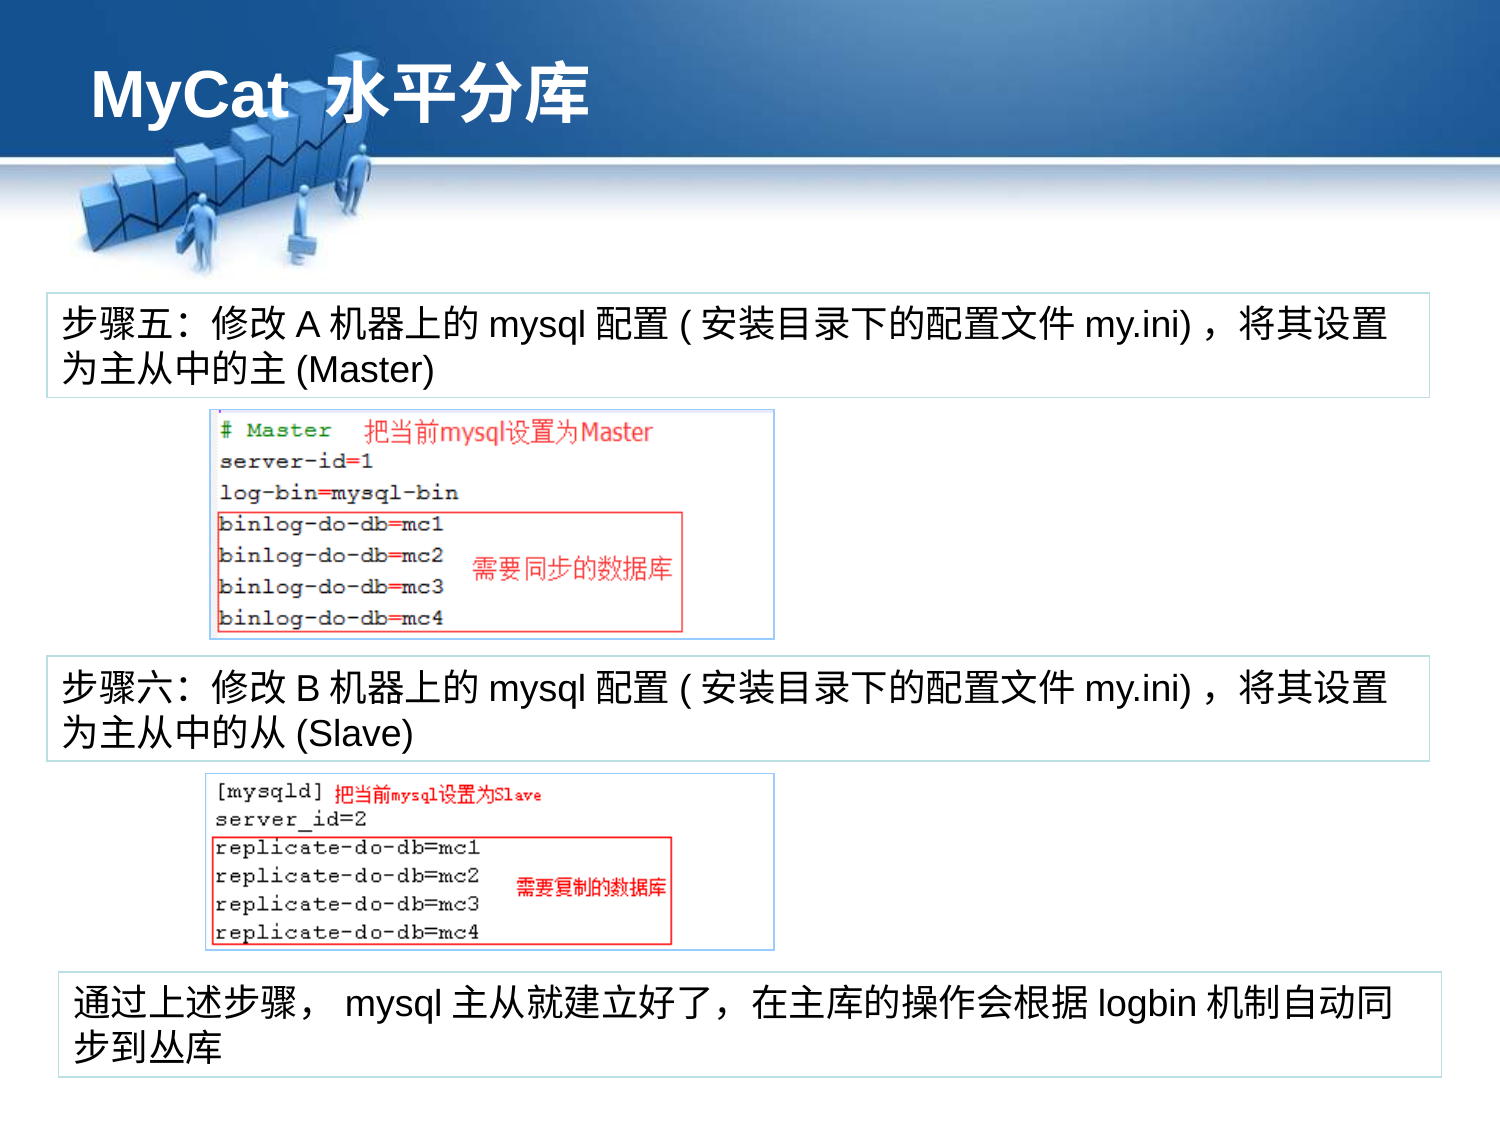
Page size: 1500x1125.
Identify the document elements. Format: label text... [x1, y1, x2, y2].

text_box 通过上述步骤，mysql主从就建立好了，在主库的操作会根据logbin机制自动同步到丛库 [58, 972, 1442, 1077]
text_box 步骤六：修改B机器上的mysql配置(安装目录下的配置文件my.ini)，将其设置为主从中的从(Slave) [46, 656, 1430, 761]
picture [0, 0, 1500, 1125]
text_box 步骤五：修改A机器上的mysql配置(安装目录下的配置文件my.ini)，将其设置为主从中的主(Master) [46, 292, 1430, 398]
title MyCat 水平分库 [75, 45, 1425, 138]
